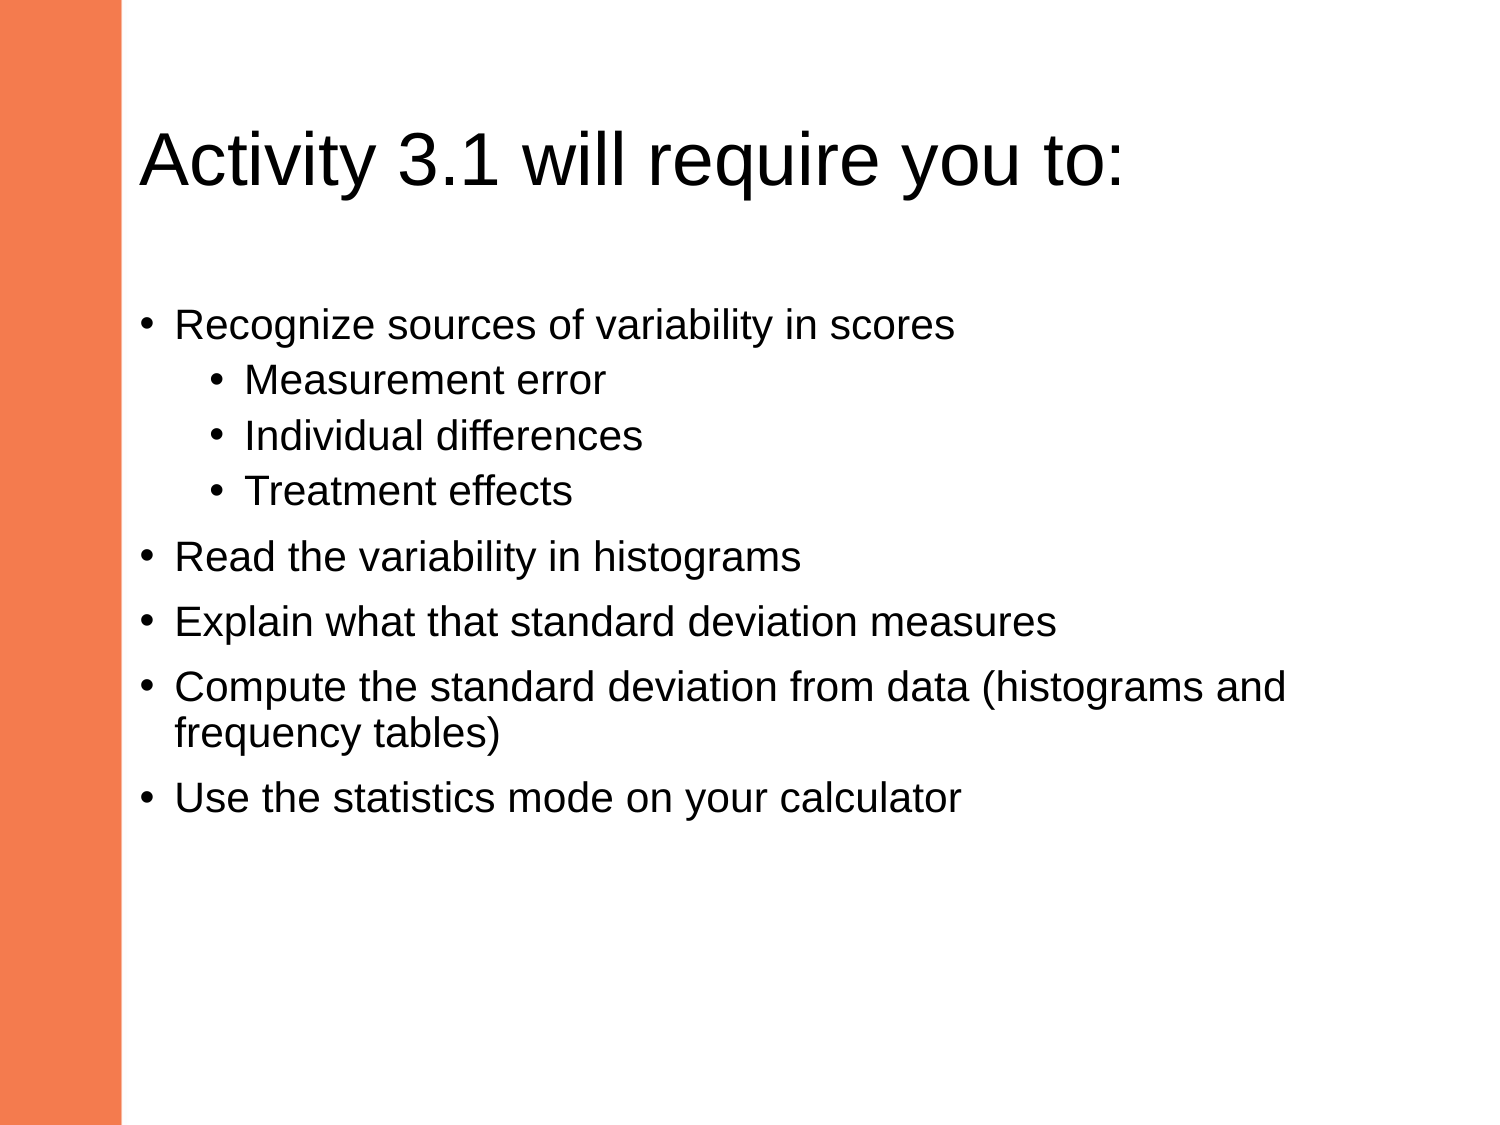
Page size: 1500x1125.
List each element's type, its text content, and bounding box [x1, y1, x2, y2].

picture [0, 0, 1500, 1125]
title Activity 3.1 will require you to: [124, 52, 1419, 271]
list Recognize sources of variability in scores Measurement error Individual differences Treatment effects Read the variability in histograms Explain what that standard deviation measures Compute the standard deviation from data (histograms and frequency tables) Use the statistics mode on your calculator [124, 295, 1419, 831]
